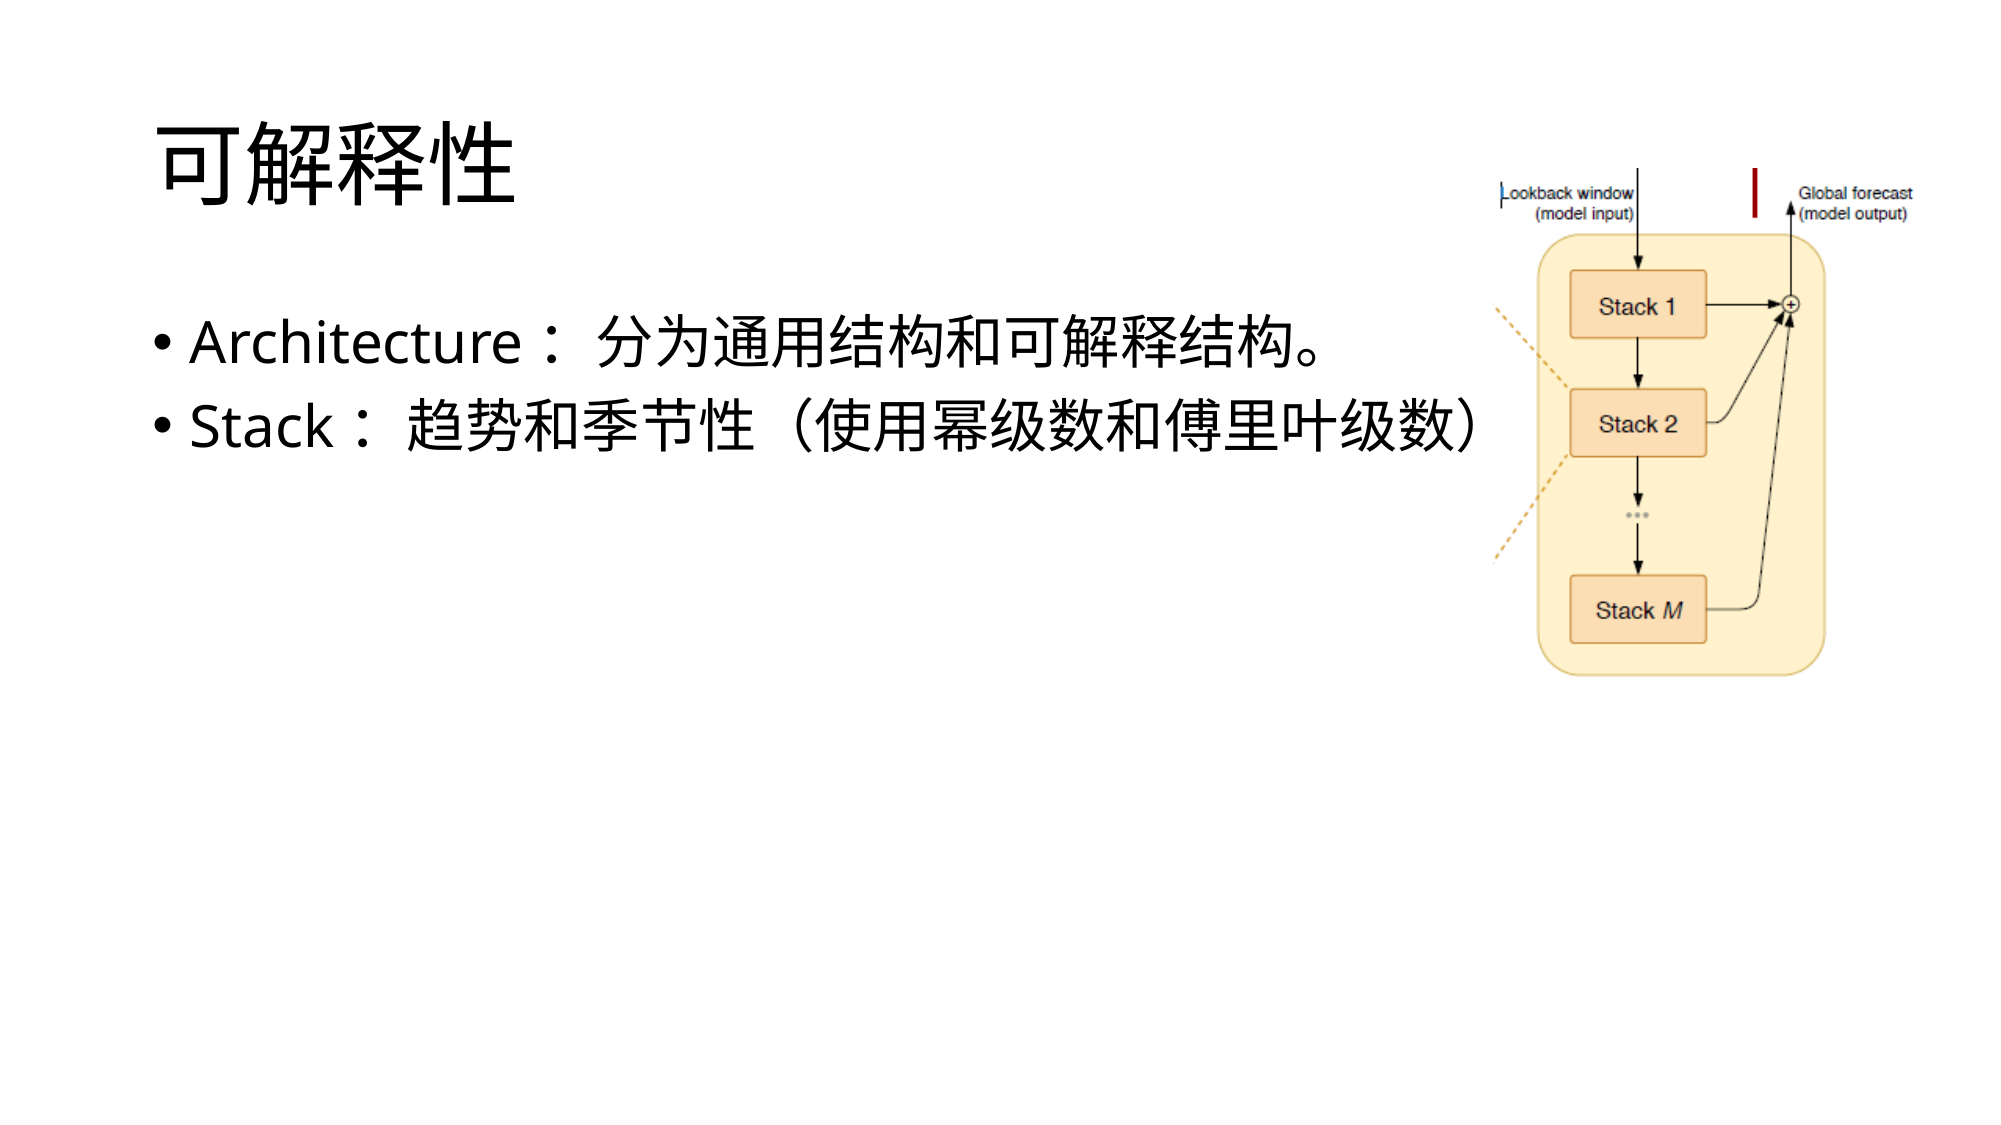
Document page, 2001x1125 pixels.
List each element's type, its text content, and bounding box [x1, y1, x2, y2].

picture [1492, 168, 1922, 724]
list Architecture：分为通用结构和可解释结构。 Stack：趋势和季节性（使用幂级数和傅里叶级数） [137, 305, 1863, 1020]
title 可解释性 [137, 59, 1863, 278]
